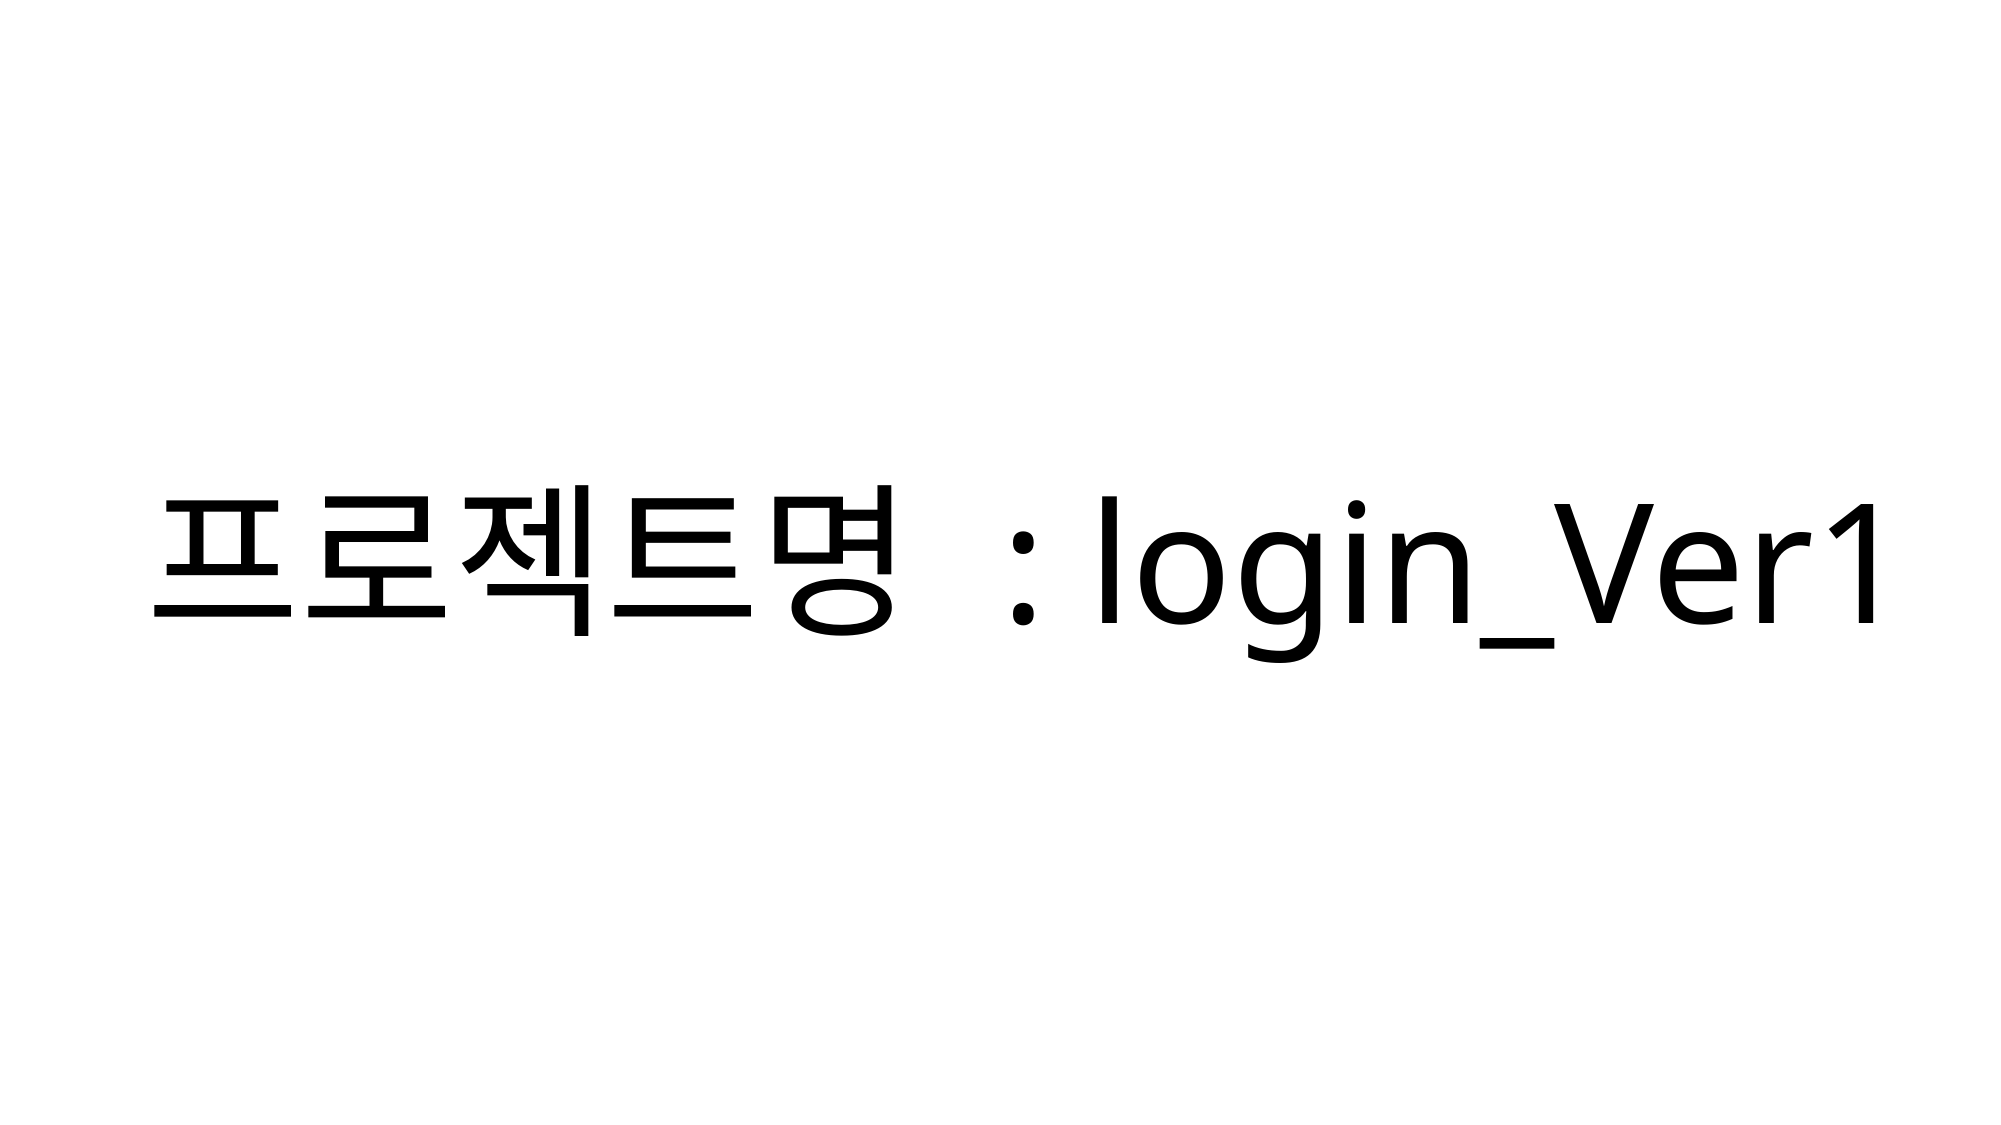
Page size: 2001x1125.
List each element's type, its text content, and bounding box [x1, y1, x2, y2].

text_box 프로젝트명 : login_Ver1 [131, 449, 1926, 664]
